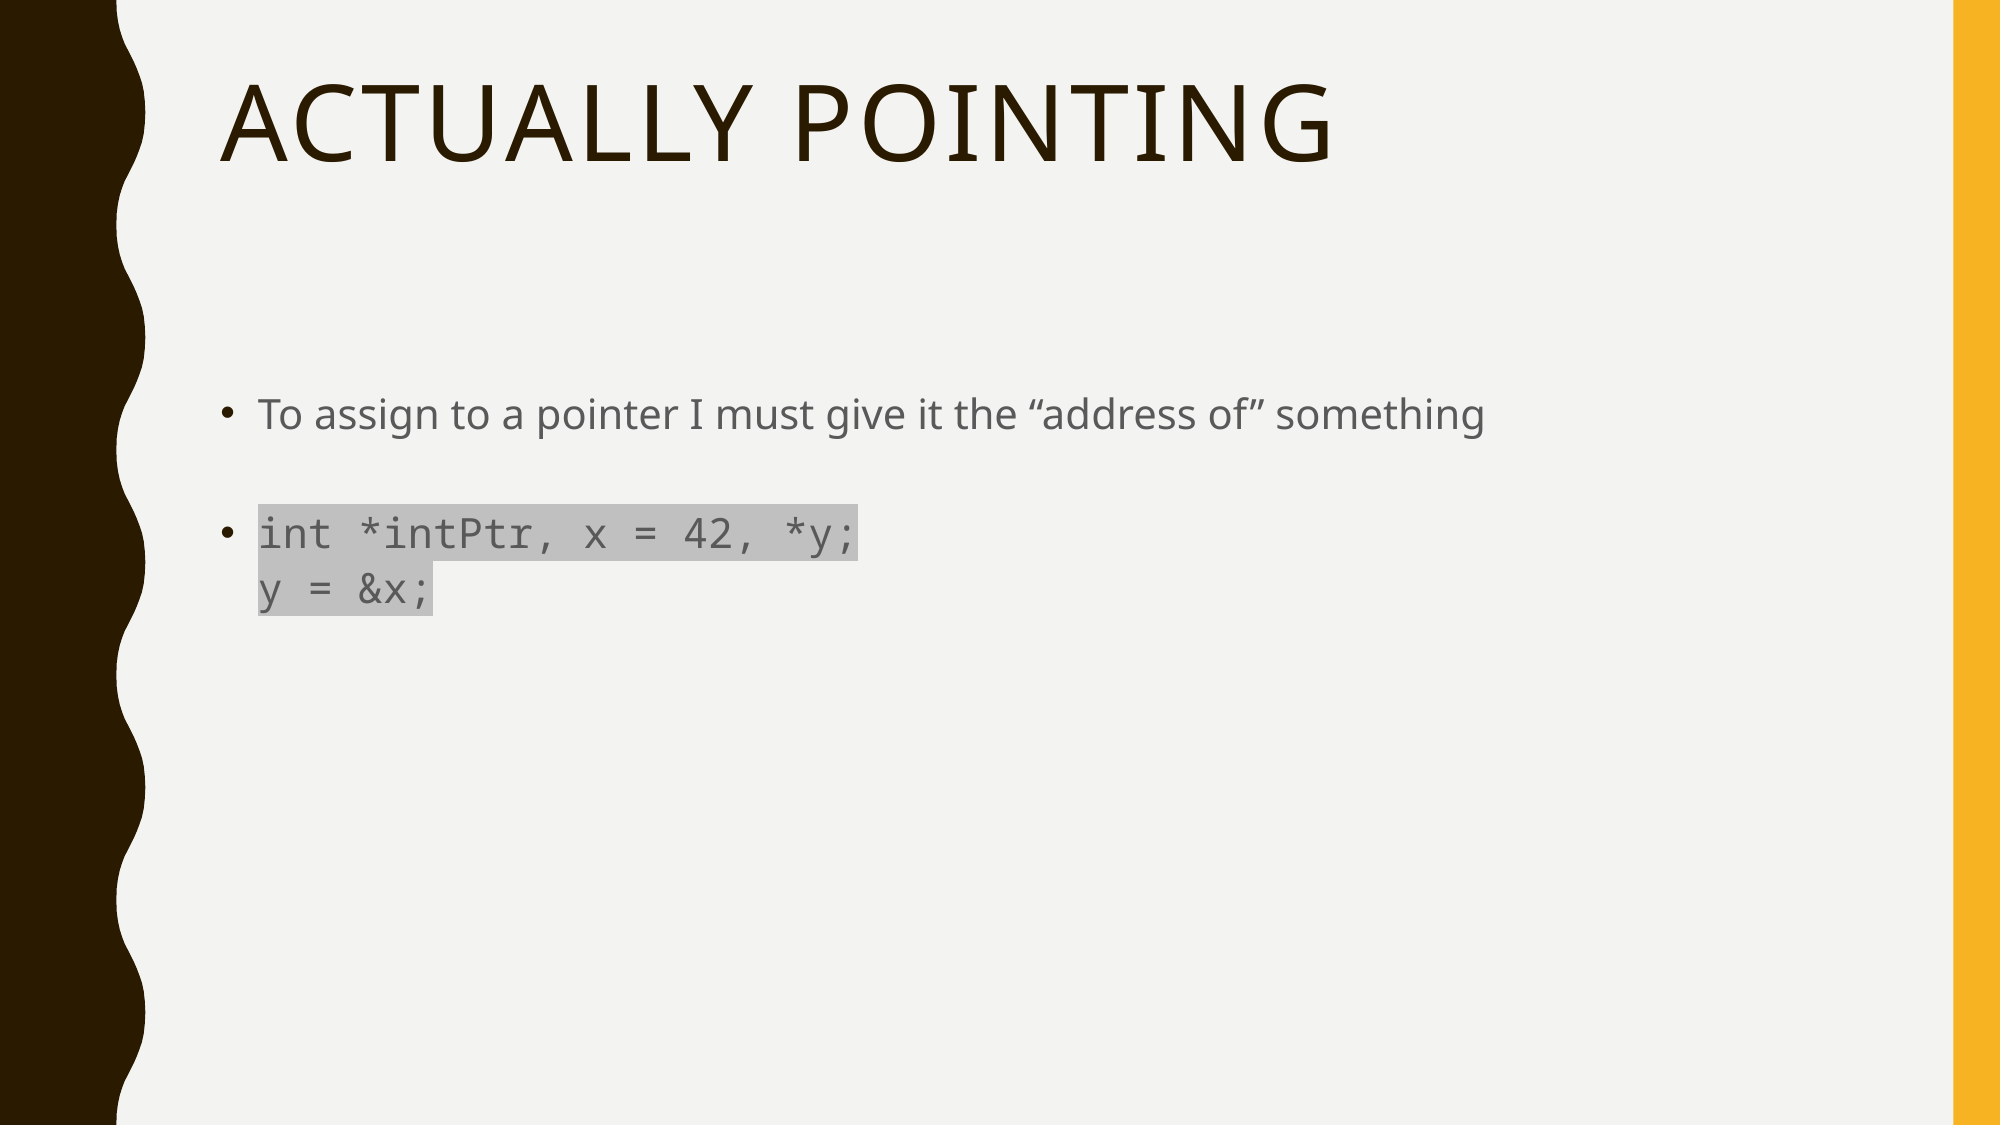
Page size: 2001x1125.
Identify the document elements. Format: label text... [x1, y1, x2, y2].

title Actually Pointing [205, 62, 1875, 308]
list To assign to a pointer I must give it the “address of” something int *intPtr, x = 42, *y; y = &x; [205, 375, 1875, 965]
